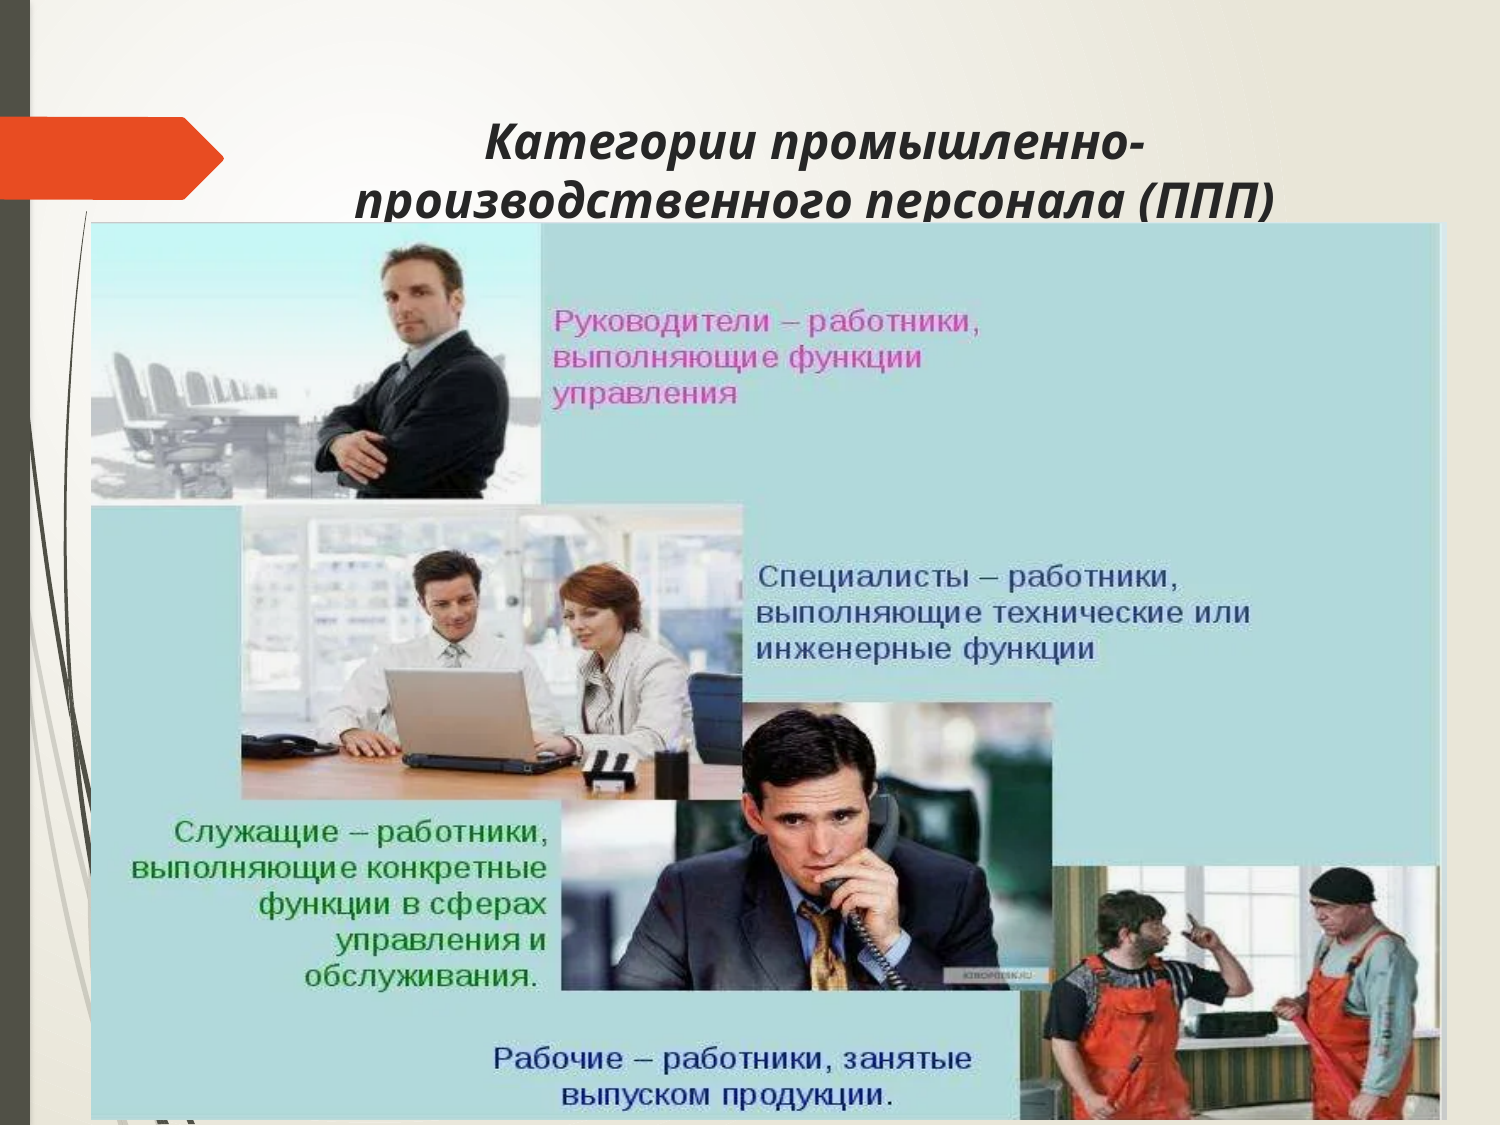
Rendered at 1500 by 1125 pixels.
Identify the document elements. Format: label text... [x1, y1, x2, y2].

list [91, 221, 1448, 1121]
title Категории промышленно-производственного персонала (ППП) [230, 102, 1400, 221]
